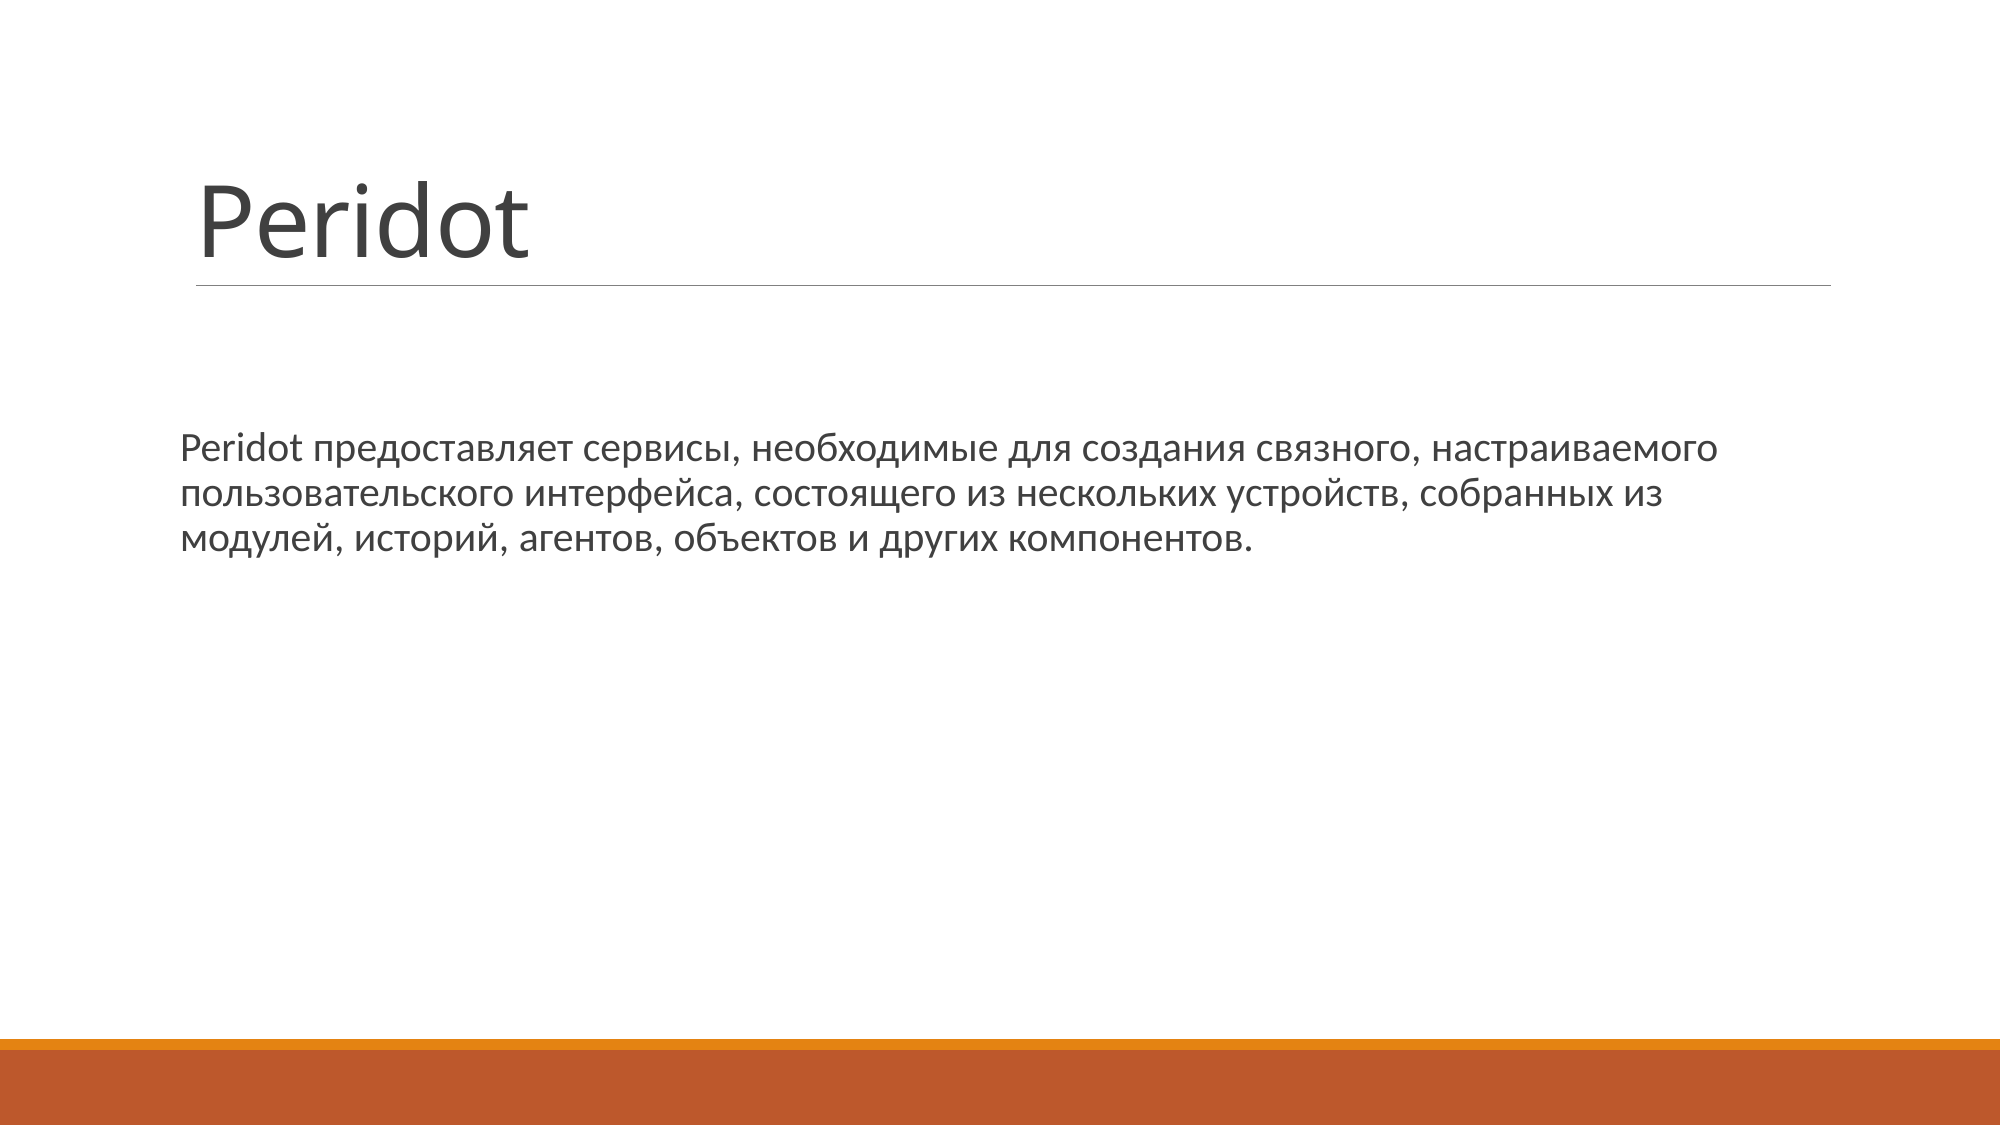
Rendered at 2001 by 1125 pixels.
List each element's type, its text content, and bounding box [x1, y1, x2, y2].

list Peridot предоставляет сервисы, необходимые для создания связного, настраиваемого пользовательского интерфейса, состоящего из нескольких устройств, собранных из модулей, историй, агентов, объектов и других компонентов. [180, 417, 1830, 1078]
title Peridot [180, 47, 1928, 285]
